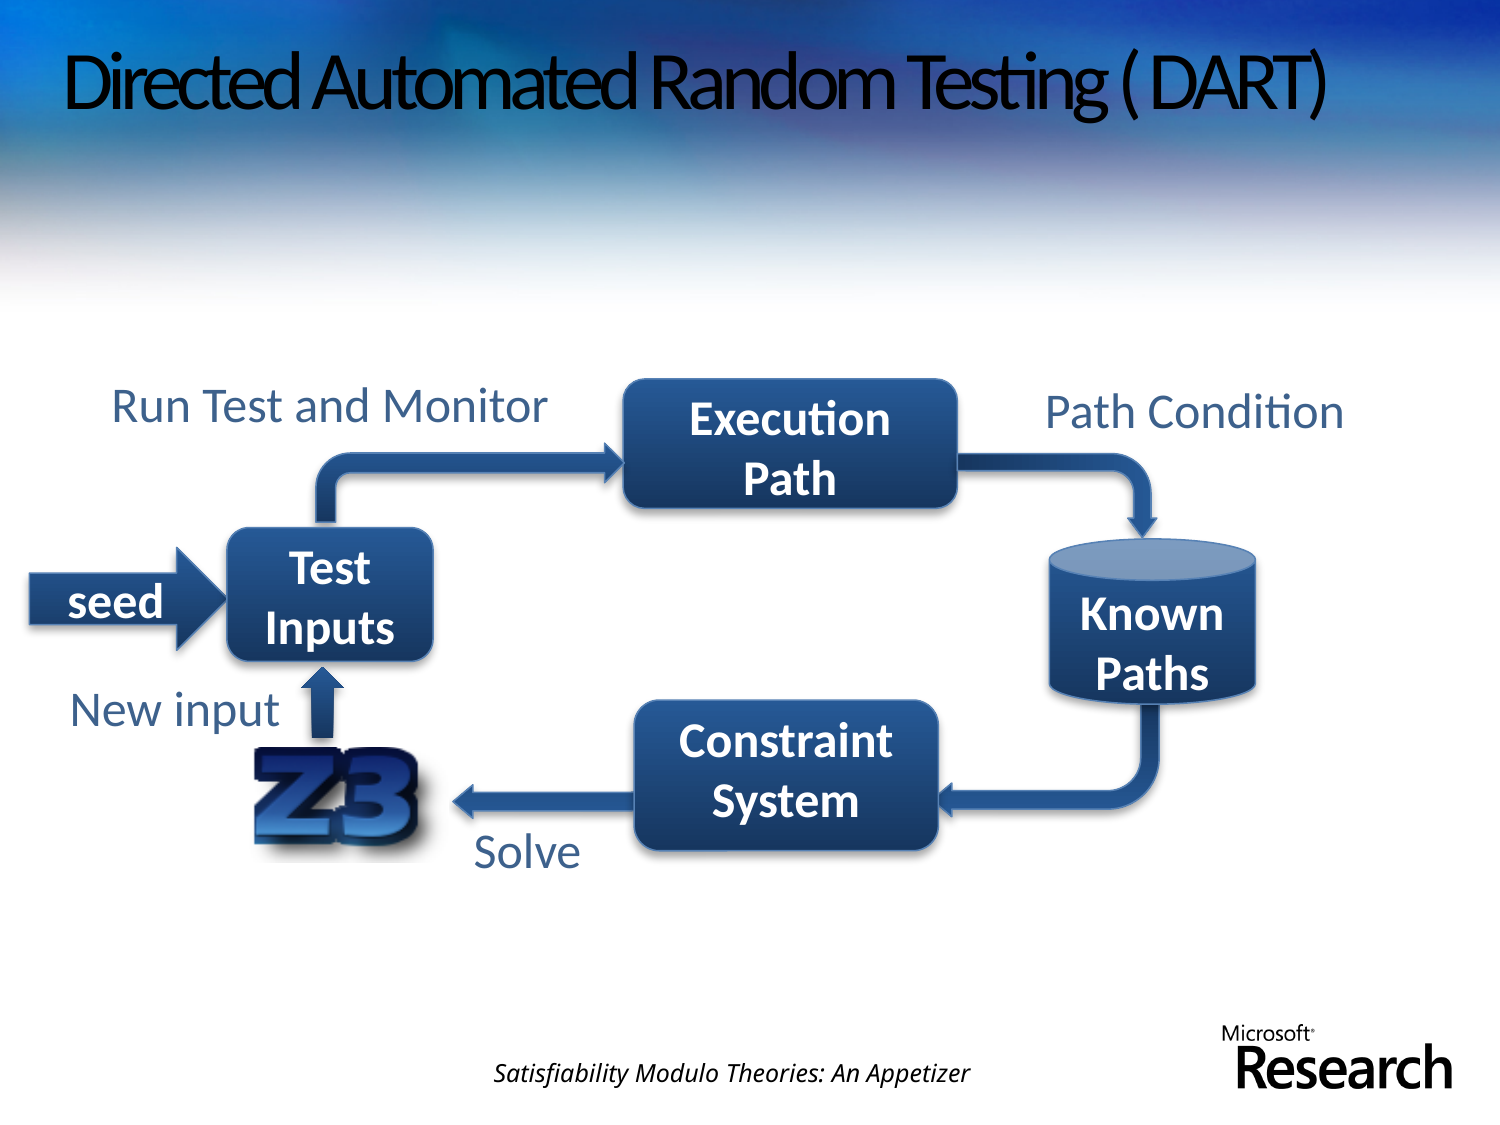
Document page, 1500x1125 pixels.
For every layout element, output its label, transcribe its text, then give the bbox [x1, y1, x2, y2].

text_box [301, 666, 344, 739]
text_box seed [28, 546, 220, 652]
text_box Run Test and Monitor [96, 364, 587, 440]
text_box Solve [458, 820, 700, 886]
text_box New input [54, 669, 307, 744]
text_box Generation 3 [1051, 540, 1254, 579]
text_box Execution Path [622, 378, 959, 510]
text_box [315, 442, 625, 523]
picture [0, 0, 1500, 1125]
text_box [956, 452, 1158, 538]
text_box Test Inputs [226, 526, 434, 663]
text_box Known Paths [1048, 538, 1257, 705]
text_box Constraint System [633, 699, 940, 852]
text_box Path Condition [1030, 371, 1379, 447]
text_box [945, 715, 1160, 818]
text_box [454, 784, 627, 820]
footer Satisfiability Modulo Theories: An Appetizer [324, 1042, 1141, 1103]
title Directed Automated Random Testing ( DART) [62, 37, 1438, 129]
